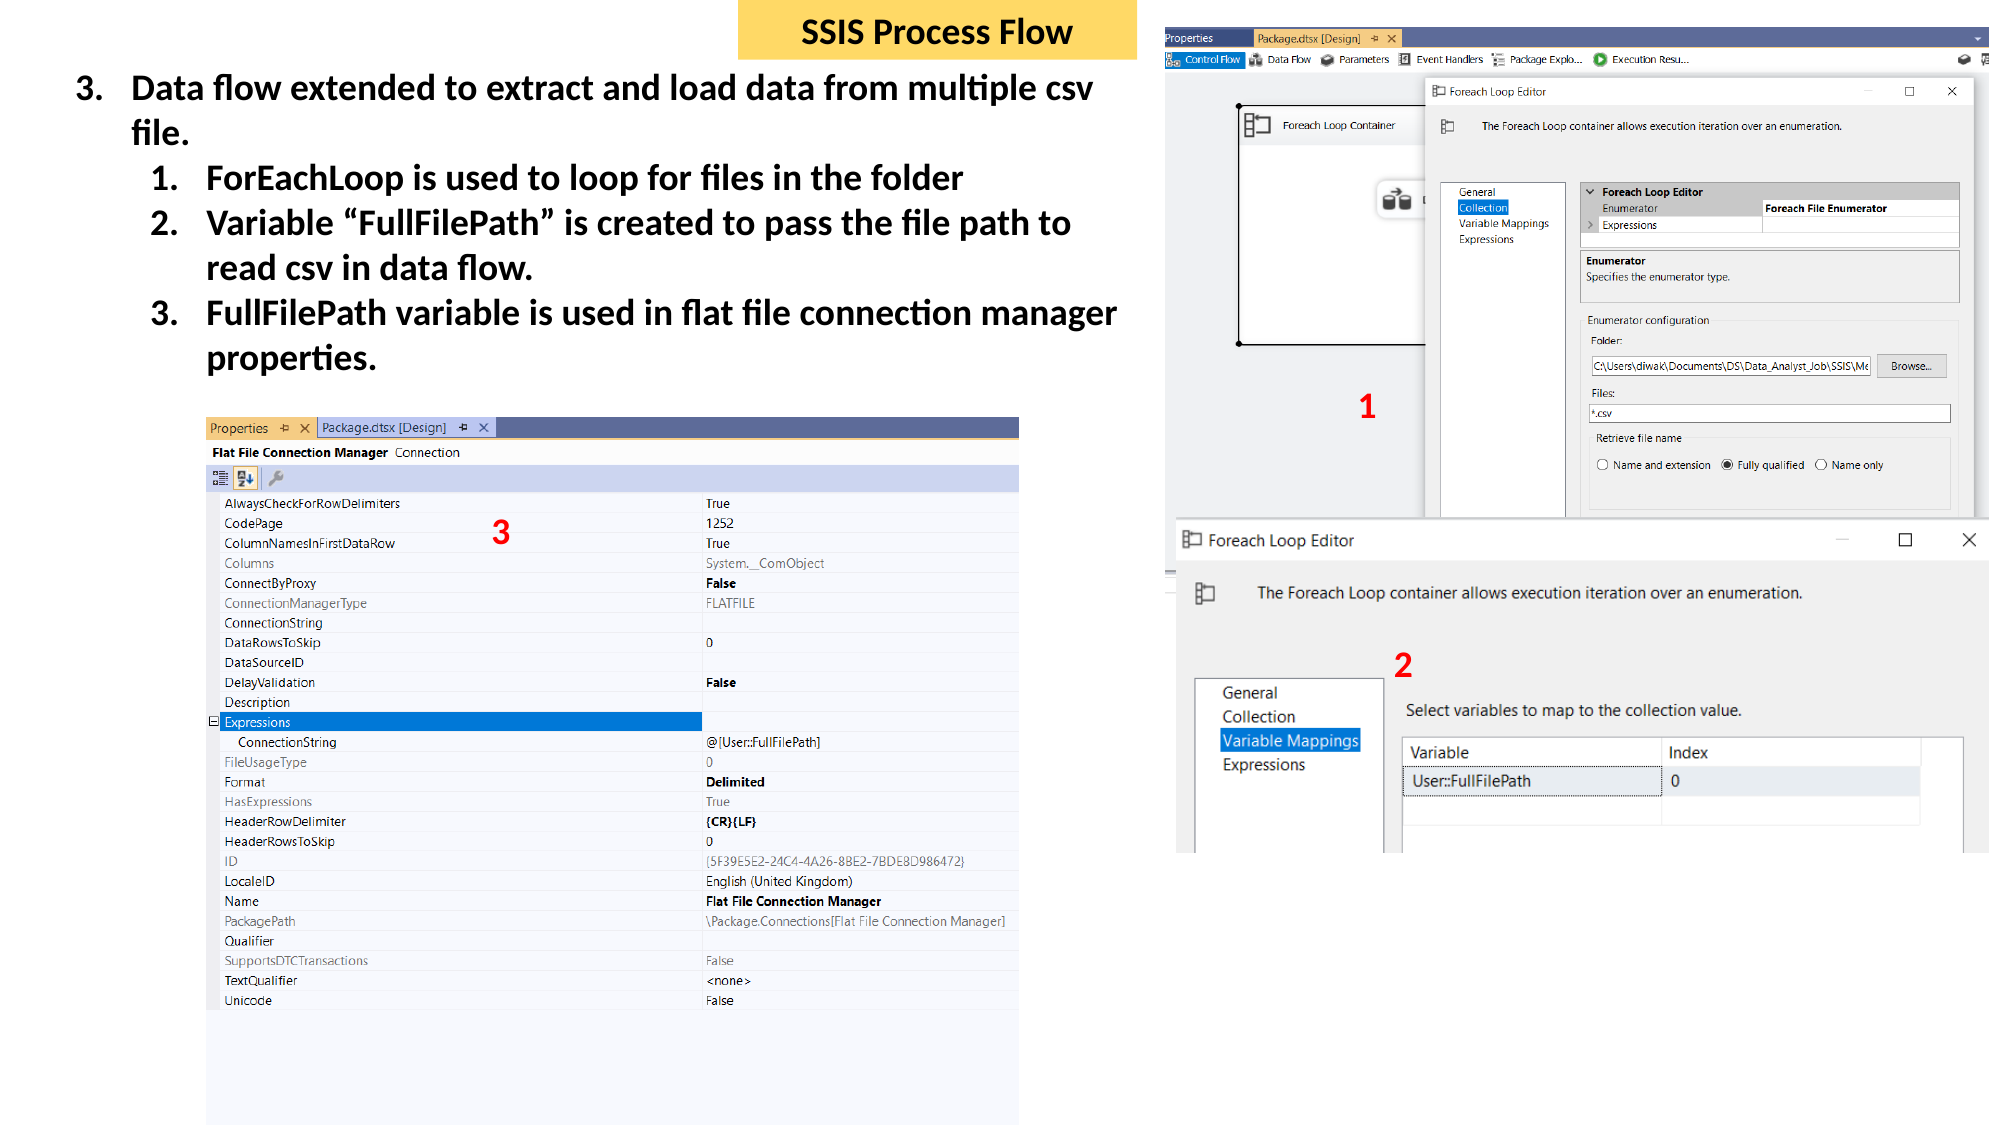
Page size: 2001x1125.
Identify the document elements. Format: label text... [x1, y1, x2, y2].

text_box SSIS Process Flow [738, 0, 1138, 60]
text_box Data flow extended to extract and load data from multiple csv file. ForEachLoop is used to loop for files in the folder Variable “FullFilePath” is created to pass the file path to read csv in data flow. FullFilePath variable is used in flat file connection manager properties. [60, 55, 1164, 430]
picture [206, 417, 1019, 1125]
picture [1164, 27, 1989, 853]
